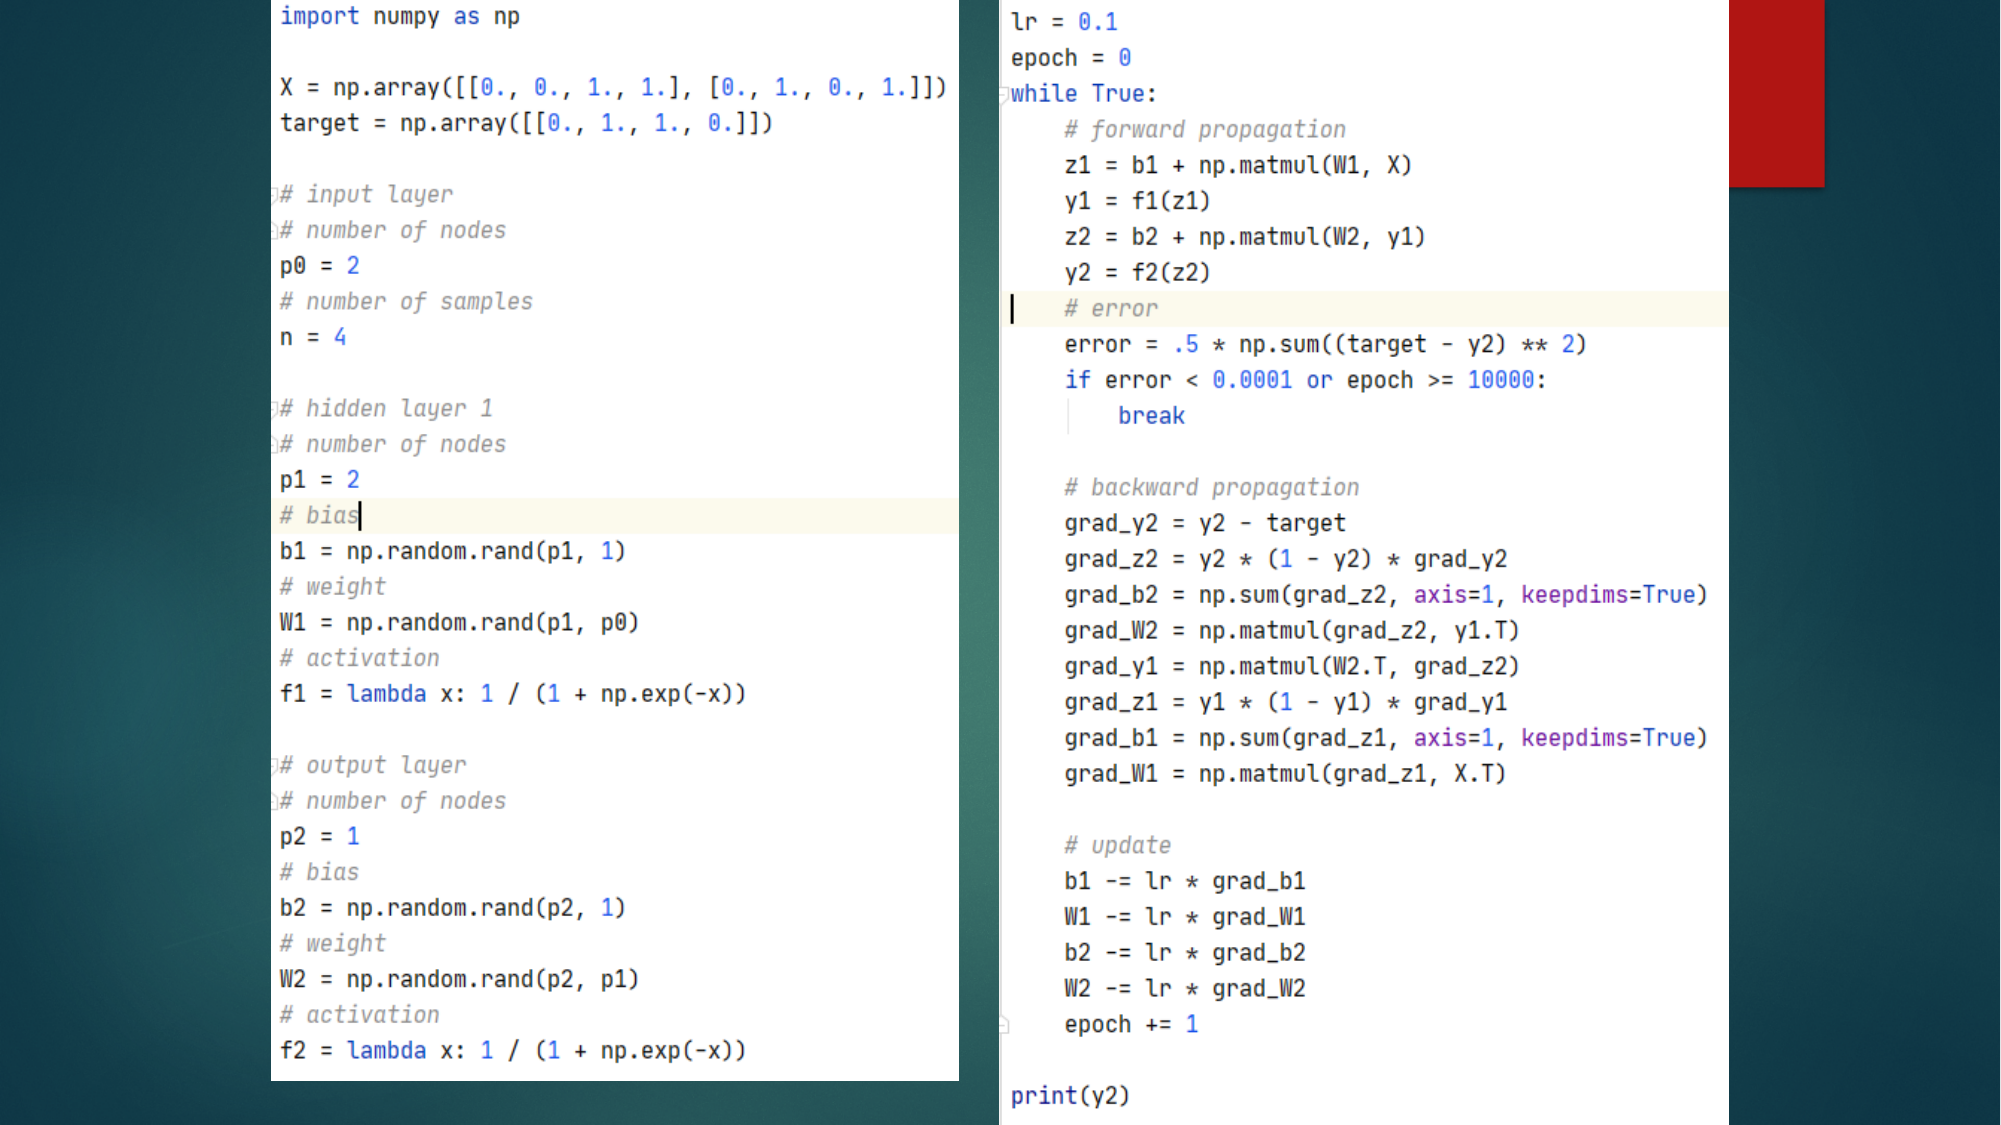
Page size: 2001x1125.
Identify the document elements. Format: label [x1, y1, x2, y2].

picture [999, 0, 1729, 1125]
picture [0, 0, 959, 1125]
